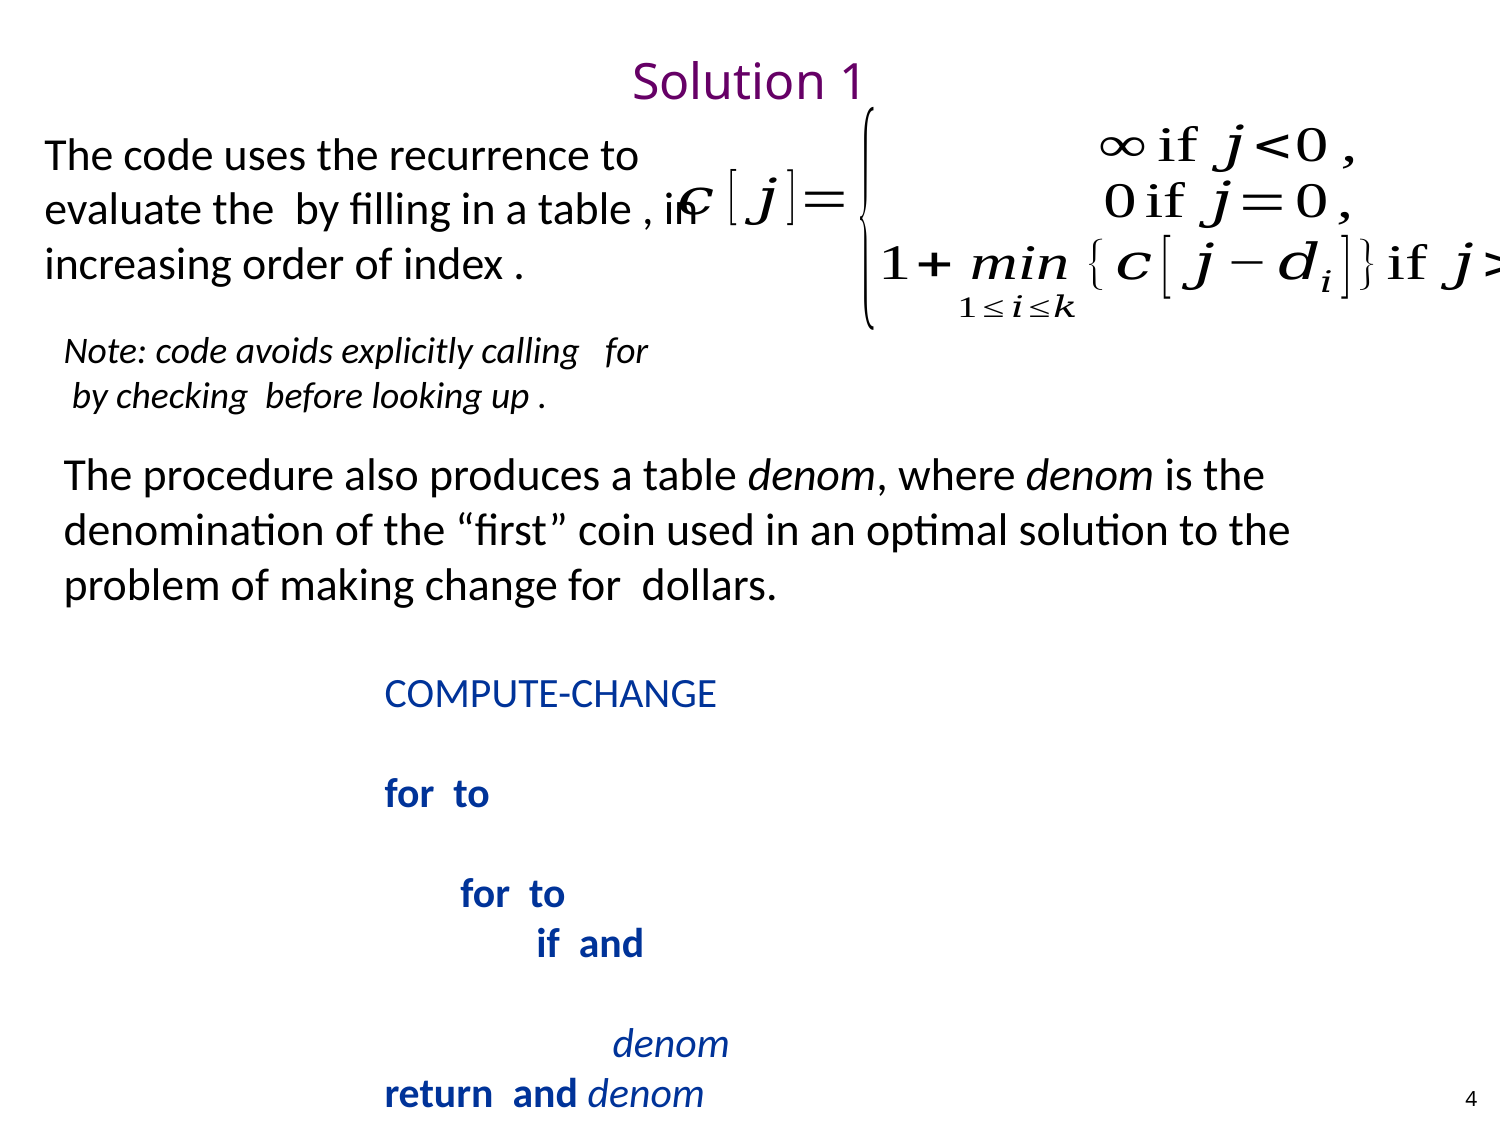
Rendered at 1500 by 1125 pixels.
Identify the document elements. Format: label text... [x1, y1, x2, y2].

title Solution 1 [0, 50, 1500, 125]
slide_number 4 [1179, 1081, 1493, 1119]
